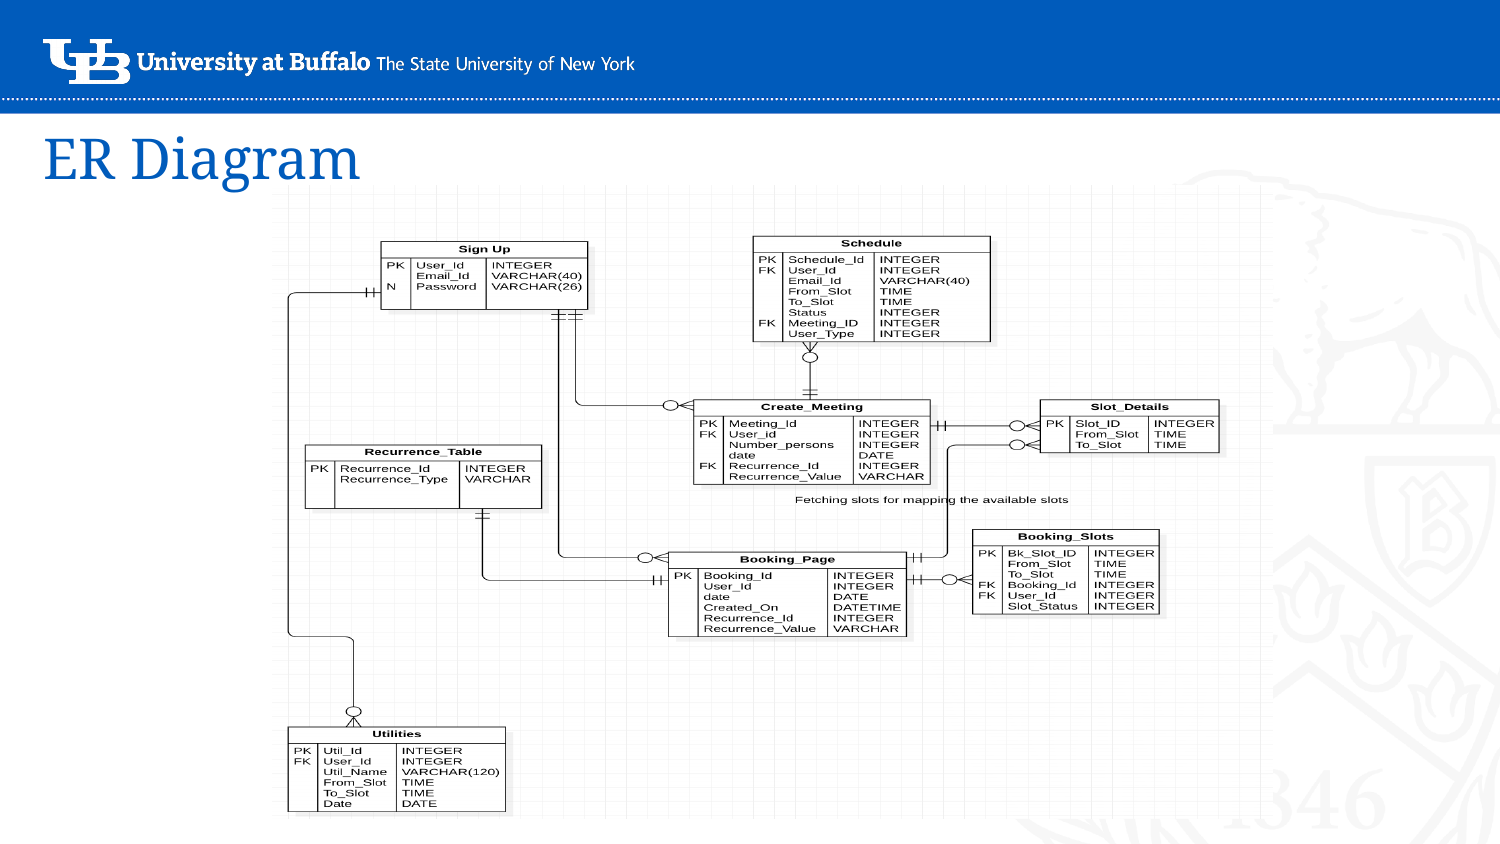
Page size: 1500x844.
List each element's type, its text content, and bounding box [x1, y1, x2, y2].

picture [0, 0, 1500, 844]
title ER Diagram [38, 124, 894, 198]
